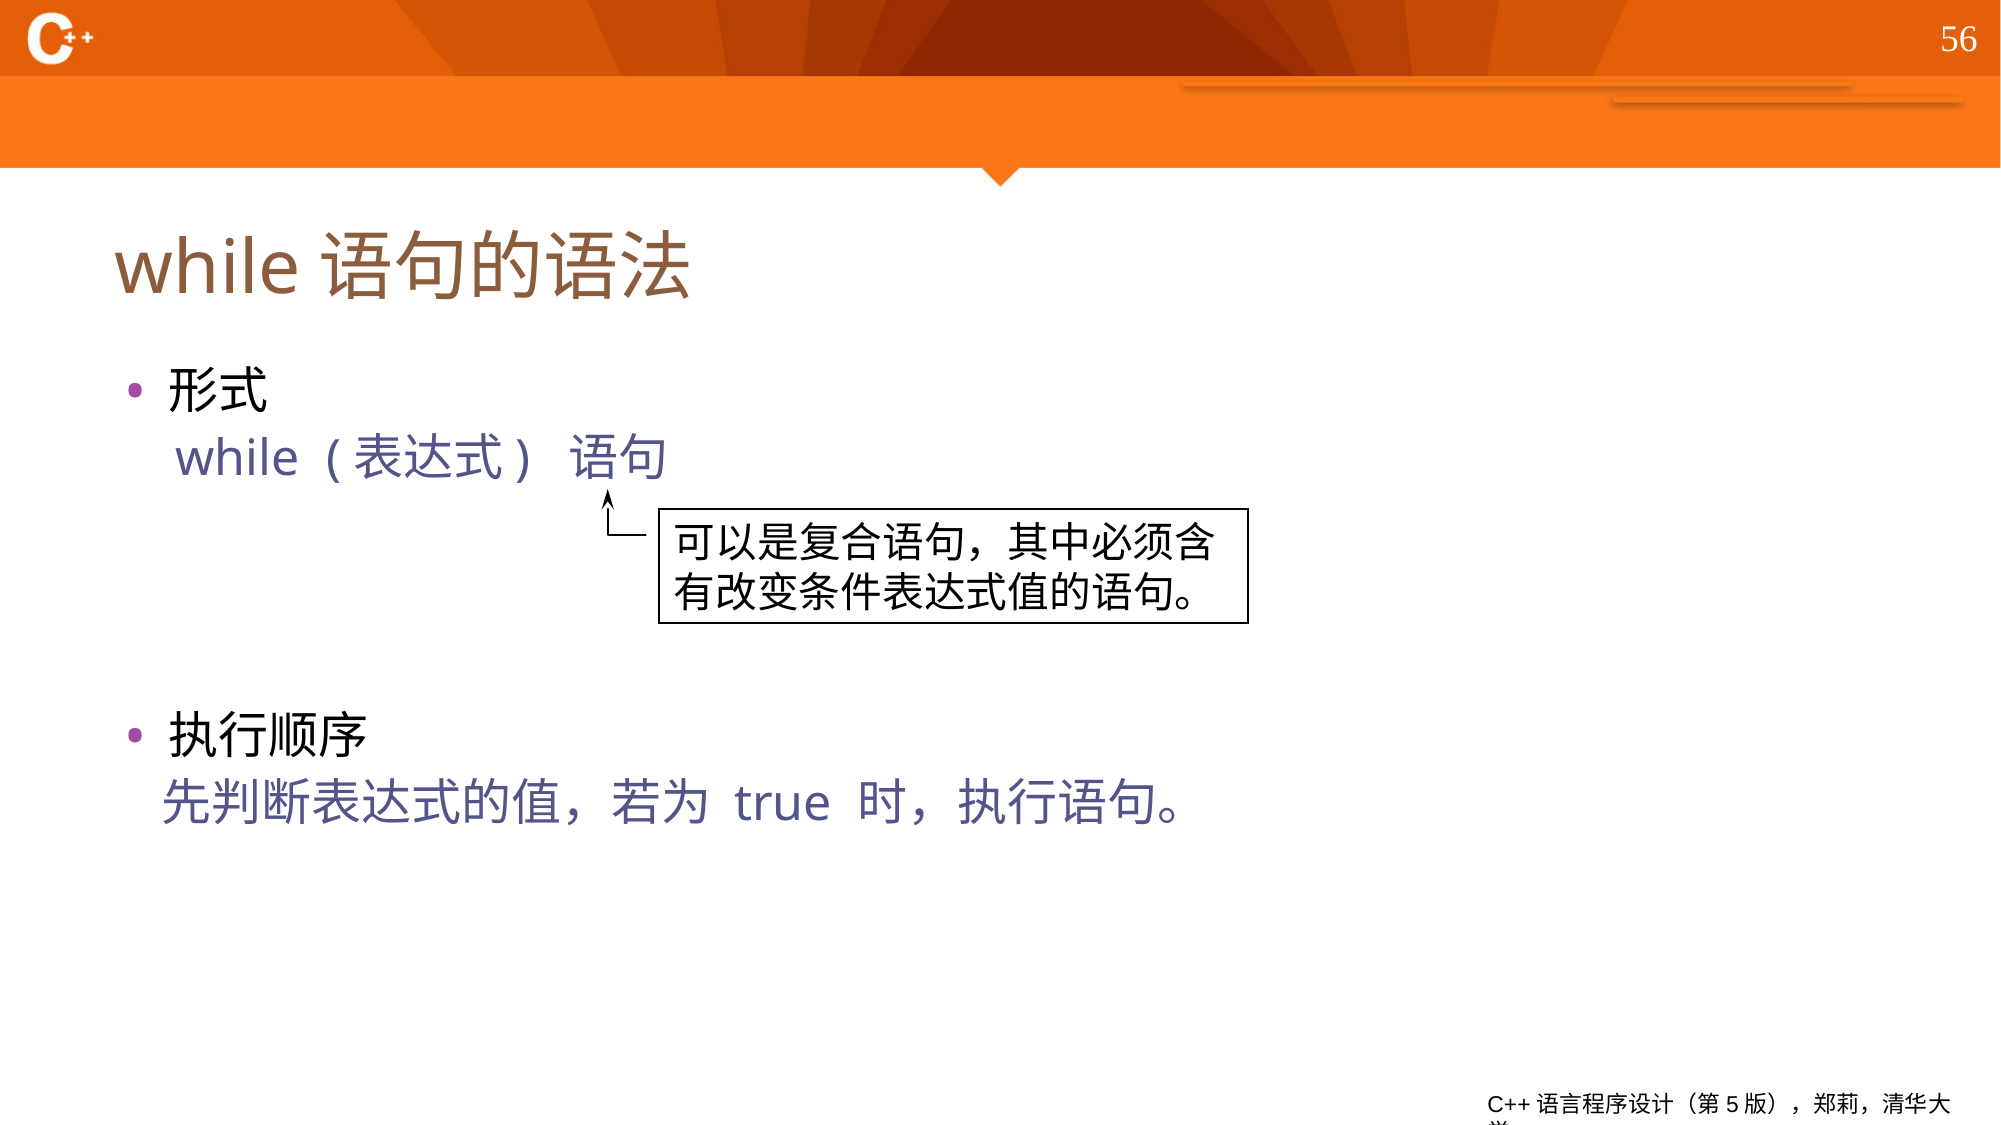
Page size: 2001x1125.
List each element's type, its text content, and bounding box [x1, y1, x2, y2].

title while语句的语法 [99, 176, 1901, 352]
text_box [607, 488, 1249, 625]
text_box 执行顺序 先判断表达式的值，若为 true 时，执行语句。 [93, 696, 1678, 934]
text_box 形式 while (表达式) 语句 [93, 351, 1845, 727]
picture [0, 0, 2001, 1125]
slide_number 56 [1542, 6, 1993, 67]
